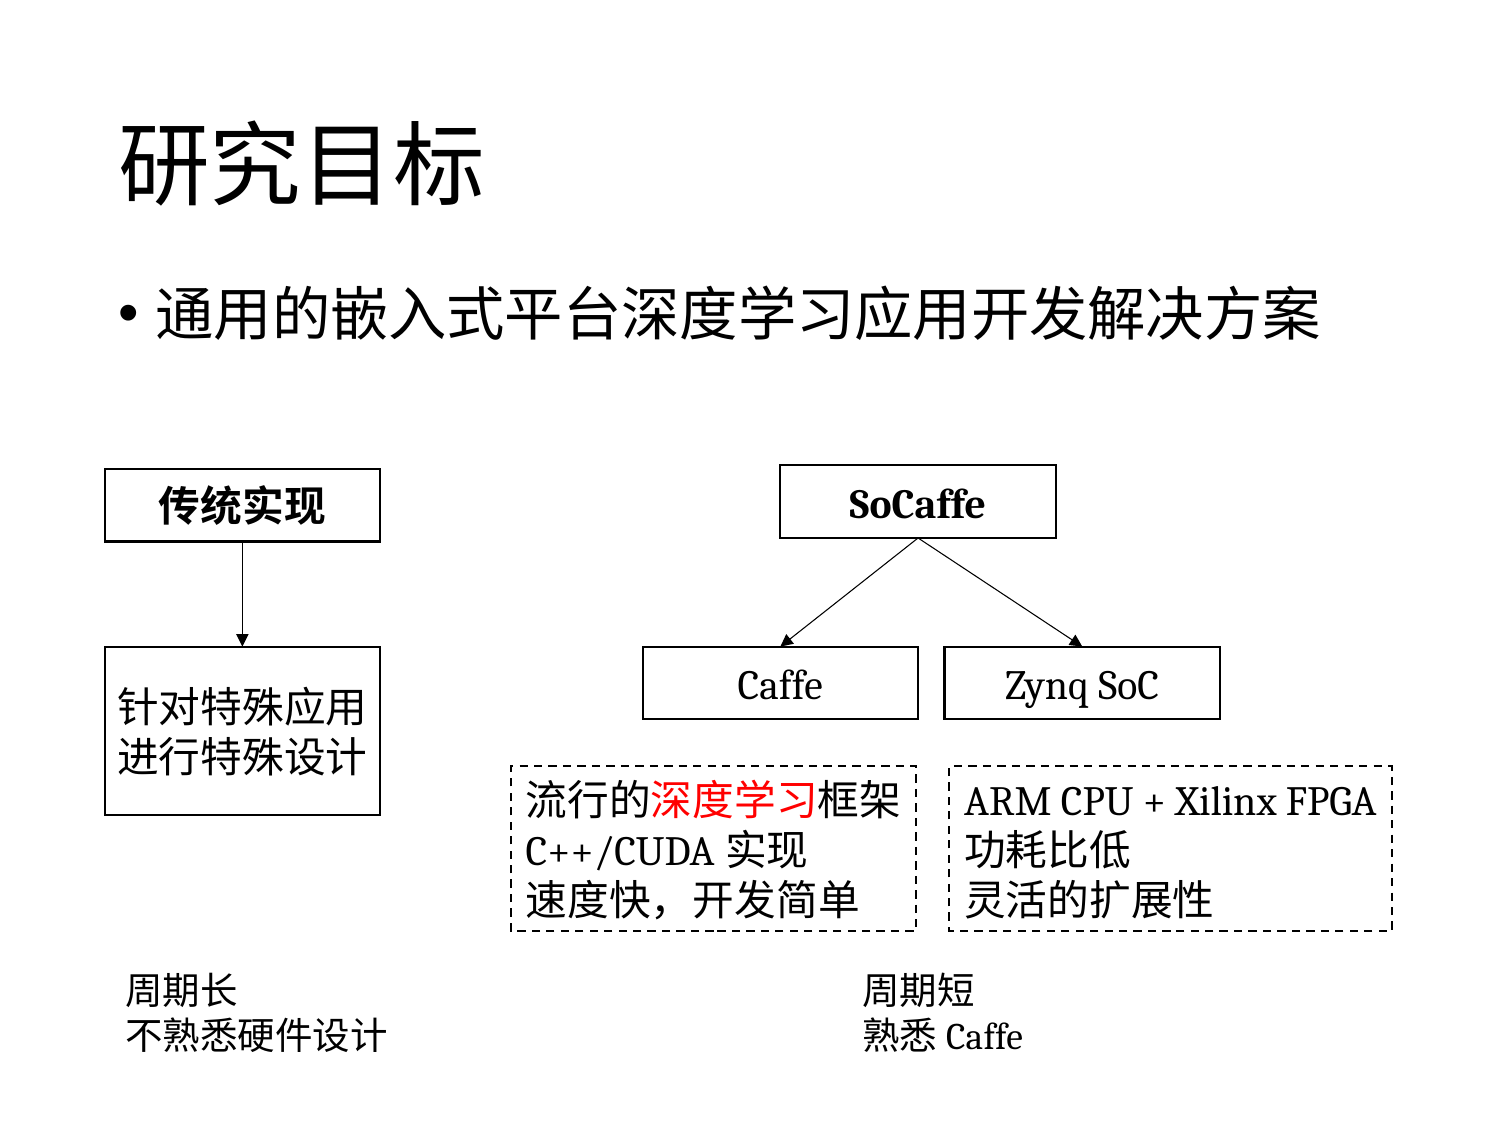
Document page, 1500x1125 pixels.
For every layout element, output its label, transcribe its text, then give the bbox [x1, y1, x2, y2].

text_box 流行的深度学习框架 C++/CUDA实现 速度快，开发简单 [510, 765, 917, 932]
text_box Caffe [642, 646, 919, 720]
text_box SoCaffe [779, 464, 1057, 539]
text_box 传统实现 [104, 468, 381, 543]
text_box 周期短 熟悉Caffe [847, 959, 1038, 1065]
list 通用的嵌入式平台深度学习应用开发解决方案 [103, 277, 1397, 1014]
title 研究目标 [103, 59, 1397, 277]
text_box Zynq SoC [943, 646, 1221, 720]
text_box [780, 537, 918, 647]
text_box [918, 537, 1083, 647]
text_box ARM CPU + Xilinx FPGA 功耗比低 灵活的扩展性 [948, 765, 1393, 932]
text_box 周期长 不熟悉硬件设计 [110, 959, 403, 1065]
text_box 针对特殊应用进行特殊设计 [104, 646, 381, 816]
